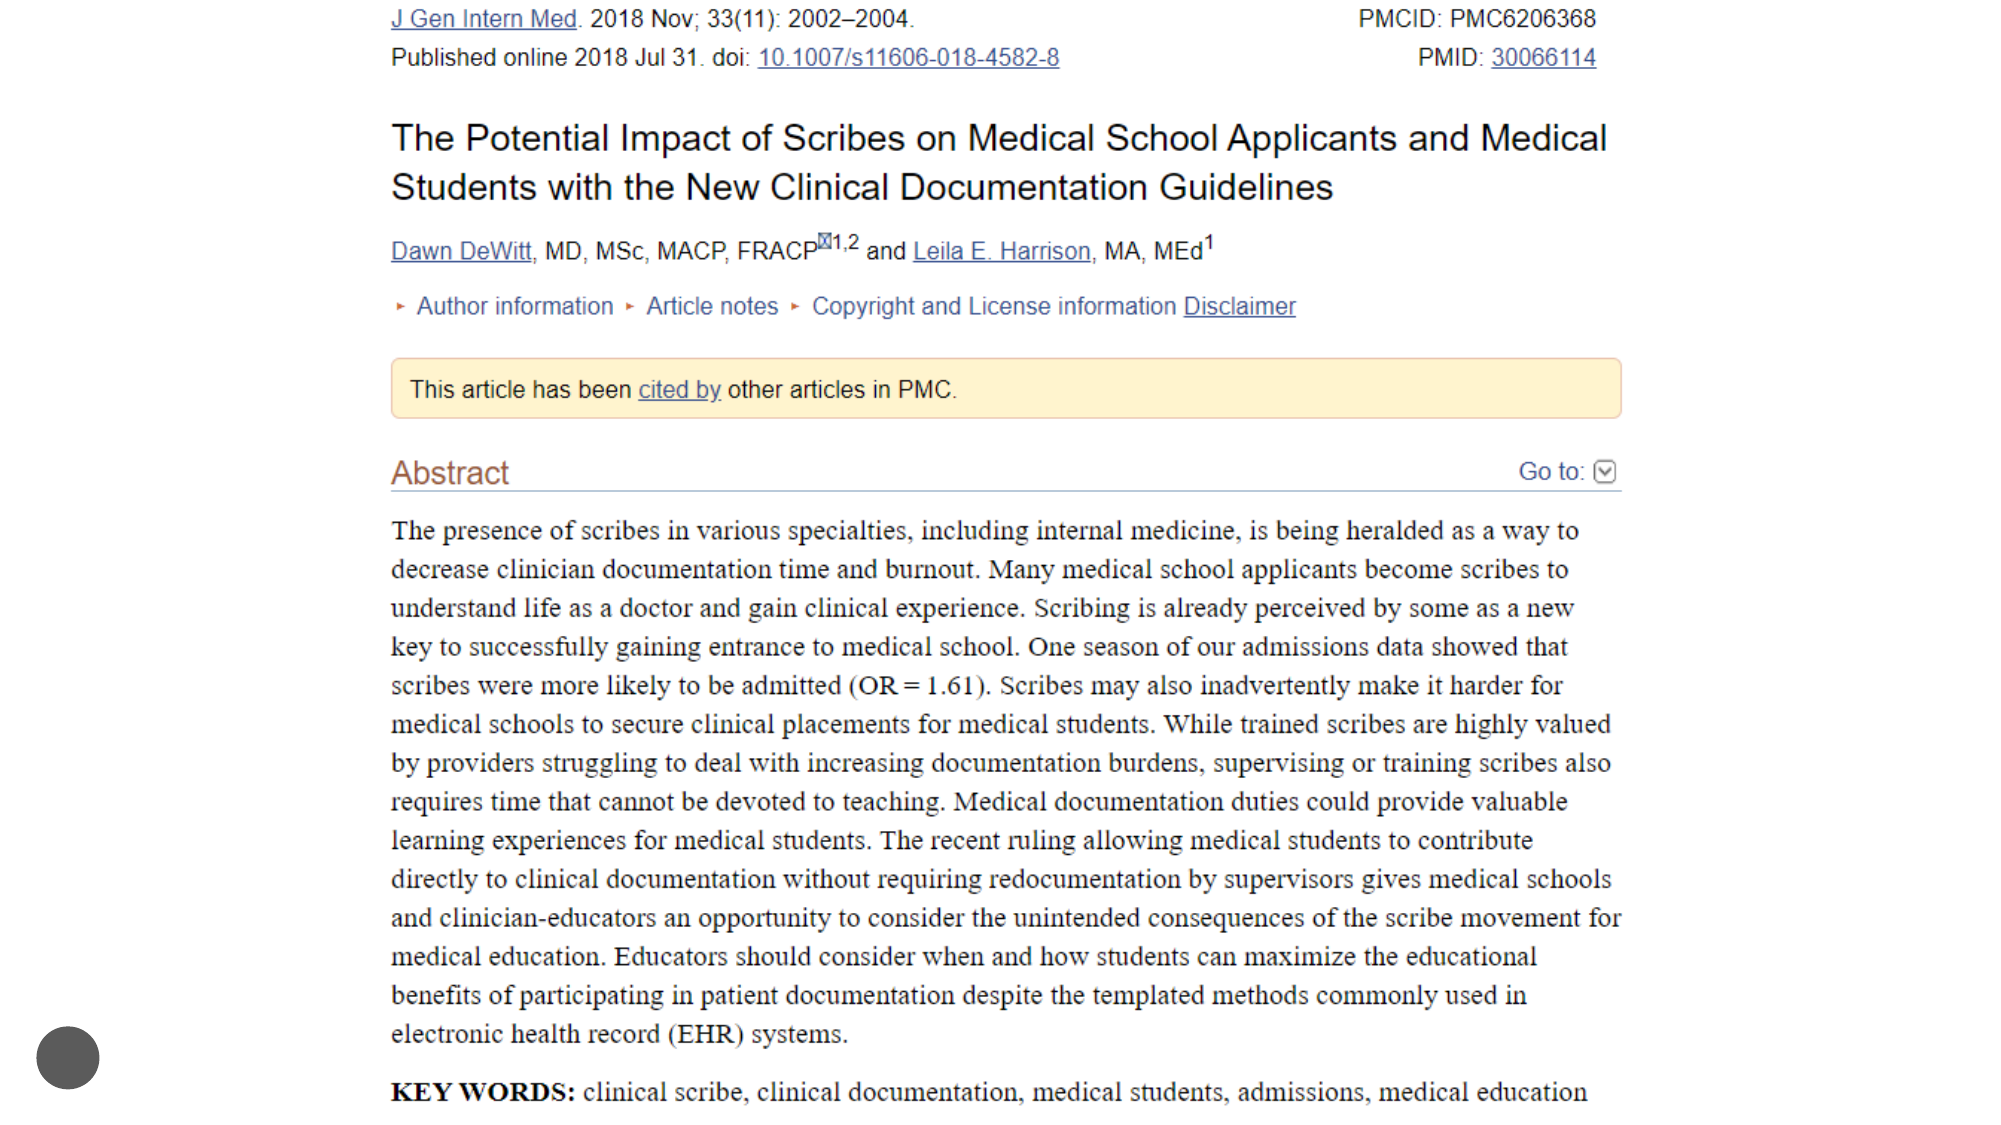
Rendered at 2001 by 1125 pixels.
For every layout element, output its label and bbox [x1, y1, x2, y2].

picture [357, 0, 1643, 1125]
